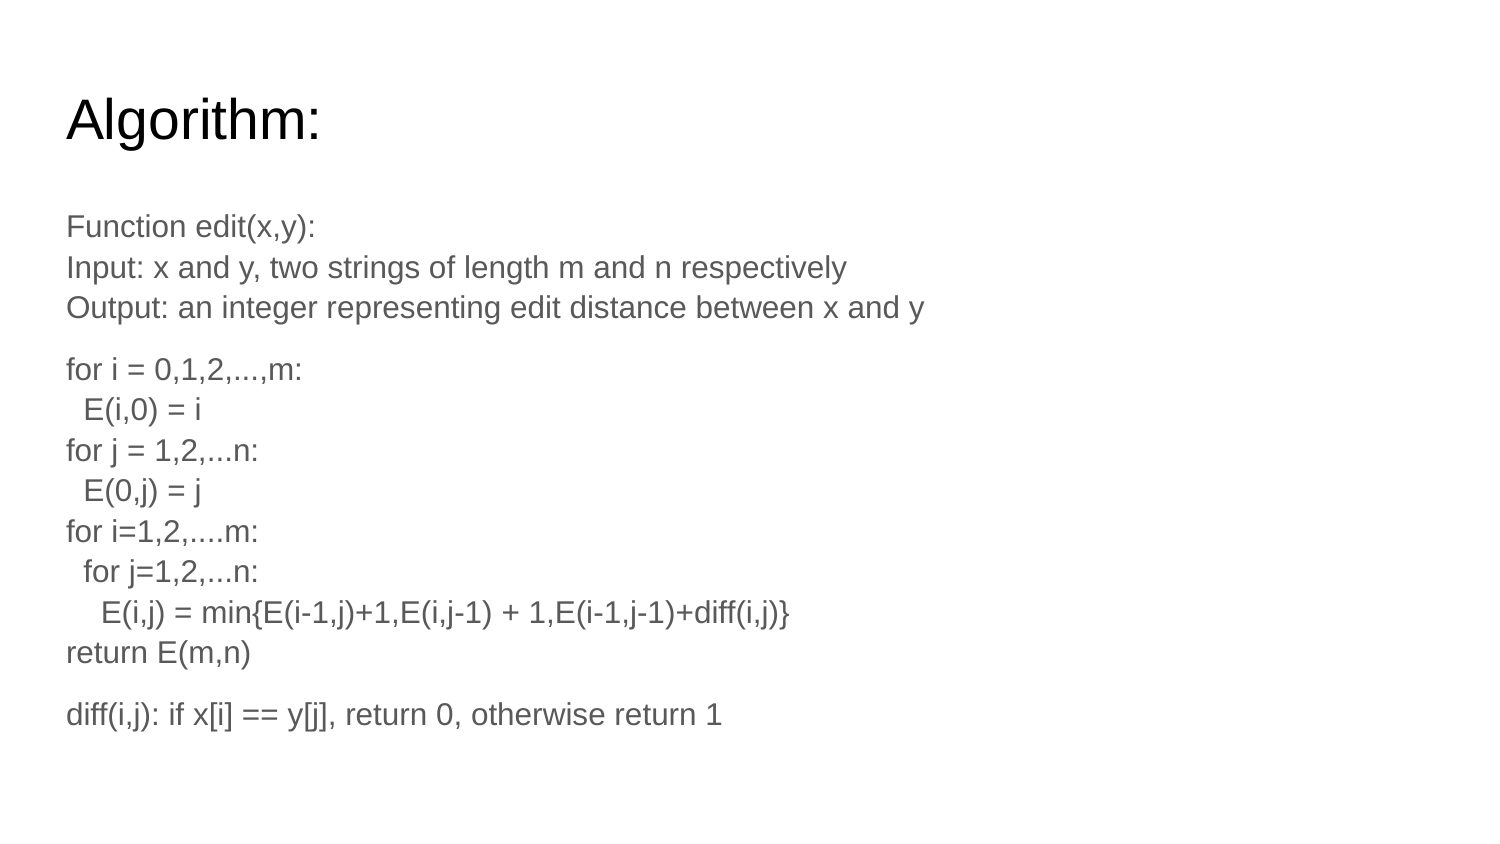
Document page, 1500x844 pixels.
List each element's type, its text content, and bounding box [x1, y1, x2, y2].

title Algorithm: [51, 72, 1449, 167]
list Function edit(x,y): Input: x and y, two strings of length m and n respectively Output: an integer representing edit distance between x and y for i = 0,1,2,...,m: E(i,0) = i for j = 1,2,...n: E(0,j) = j for i=1,2,....m: for j=1,2,...n: E(i,j) = min{E(i-1,j)+1,E(i,j-1) + 1,E(i-1,j-1)+diff(i,j)} return E(m,n) diff(i,j): if x[i] == y[j], return 0, otherwise return 1 [51, 189, 1449, 750]
